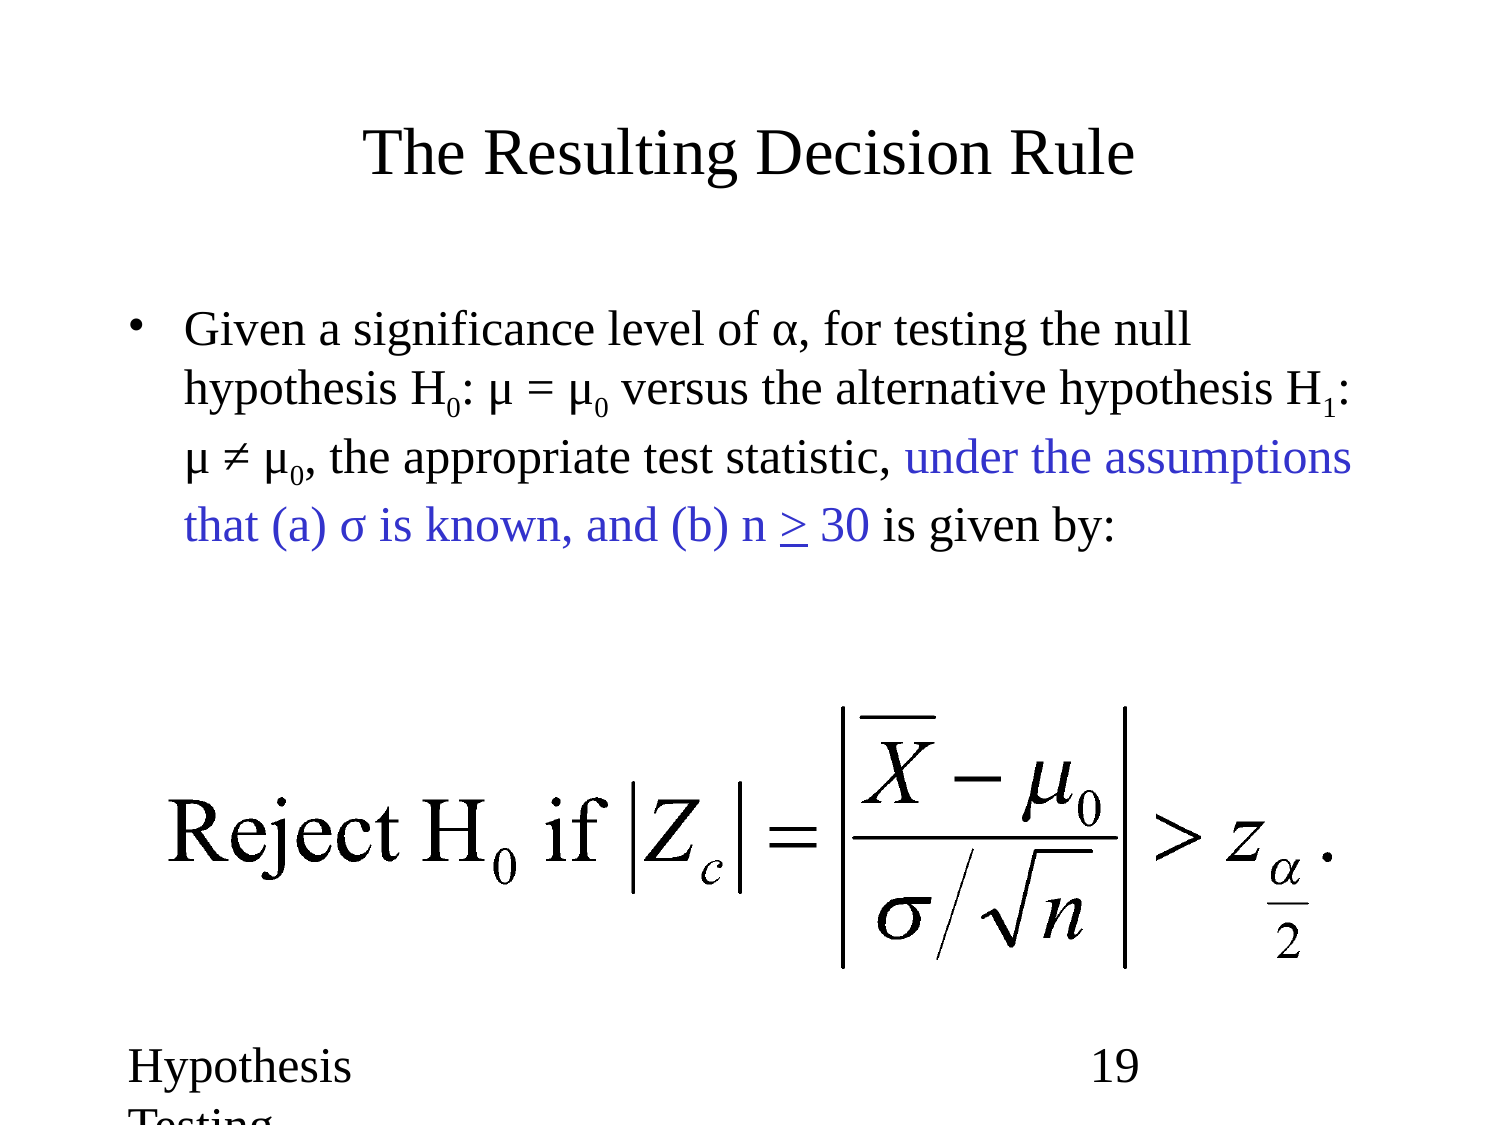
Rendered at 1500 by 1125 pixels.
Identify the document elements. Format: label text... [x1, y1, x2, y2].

list Given a significance level of α, for testing the null hypothesis H0: μ = μ0 versus the alternative hypothesis H1: μ ≠ μ0, the appropriate test statistic, under the assumptions that (a) σ is known, and (b) n > 30 is given by: [112, 287, 1388, 613]
slide_number ‹#› [1074, 1025, 1388, 1100]
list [152, 685, 1348, 990]
slide_number Hypothesis Testing [112, 1025, 425, 1100]
title The Resulting Decision Rule [112, 99, 1388, 287]
